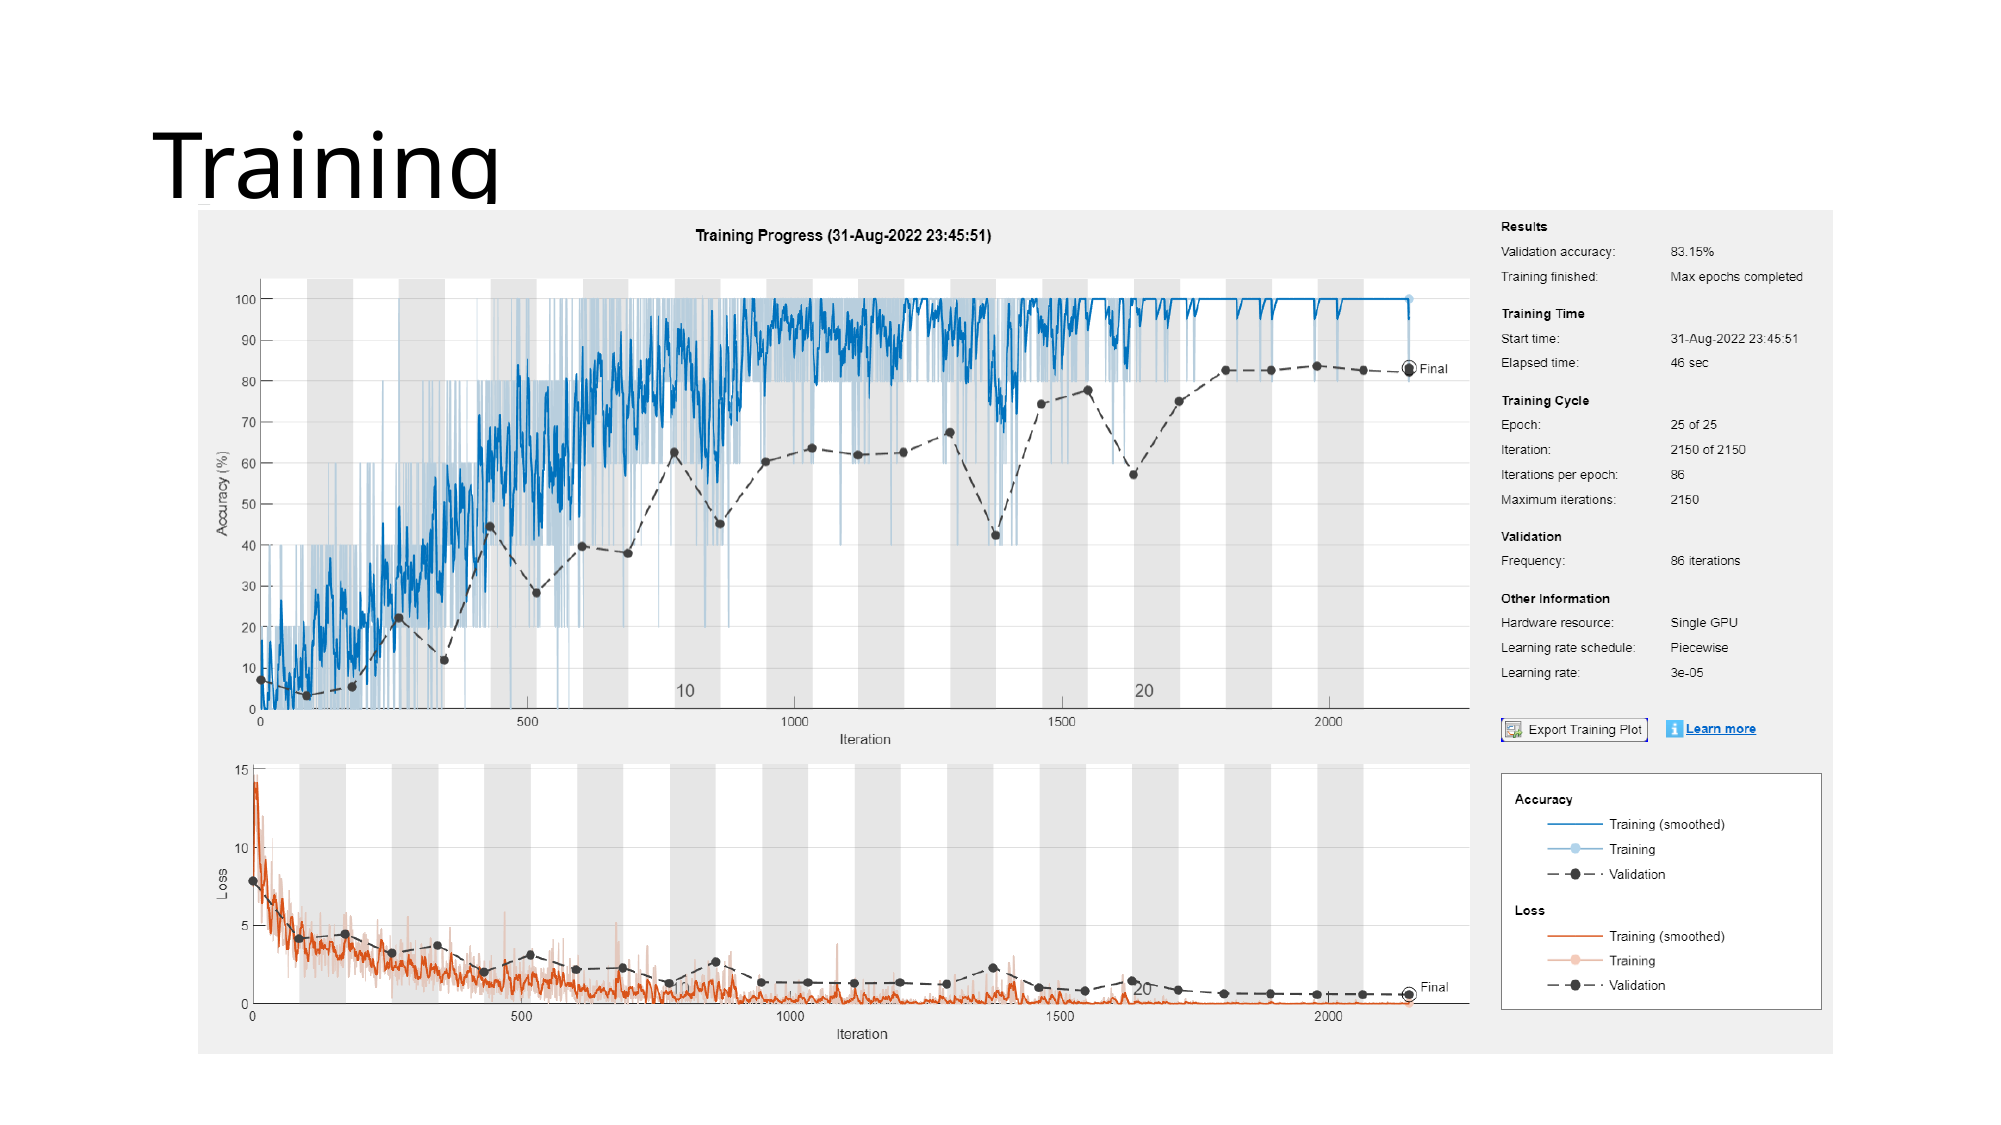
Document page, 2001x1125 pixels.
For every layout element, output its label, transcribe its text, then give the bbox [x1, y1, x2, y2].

picture [198, 204, 1833, 1054]
title Training [137, 59, 1863, 278]
